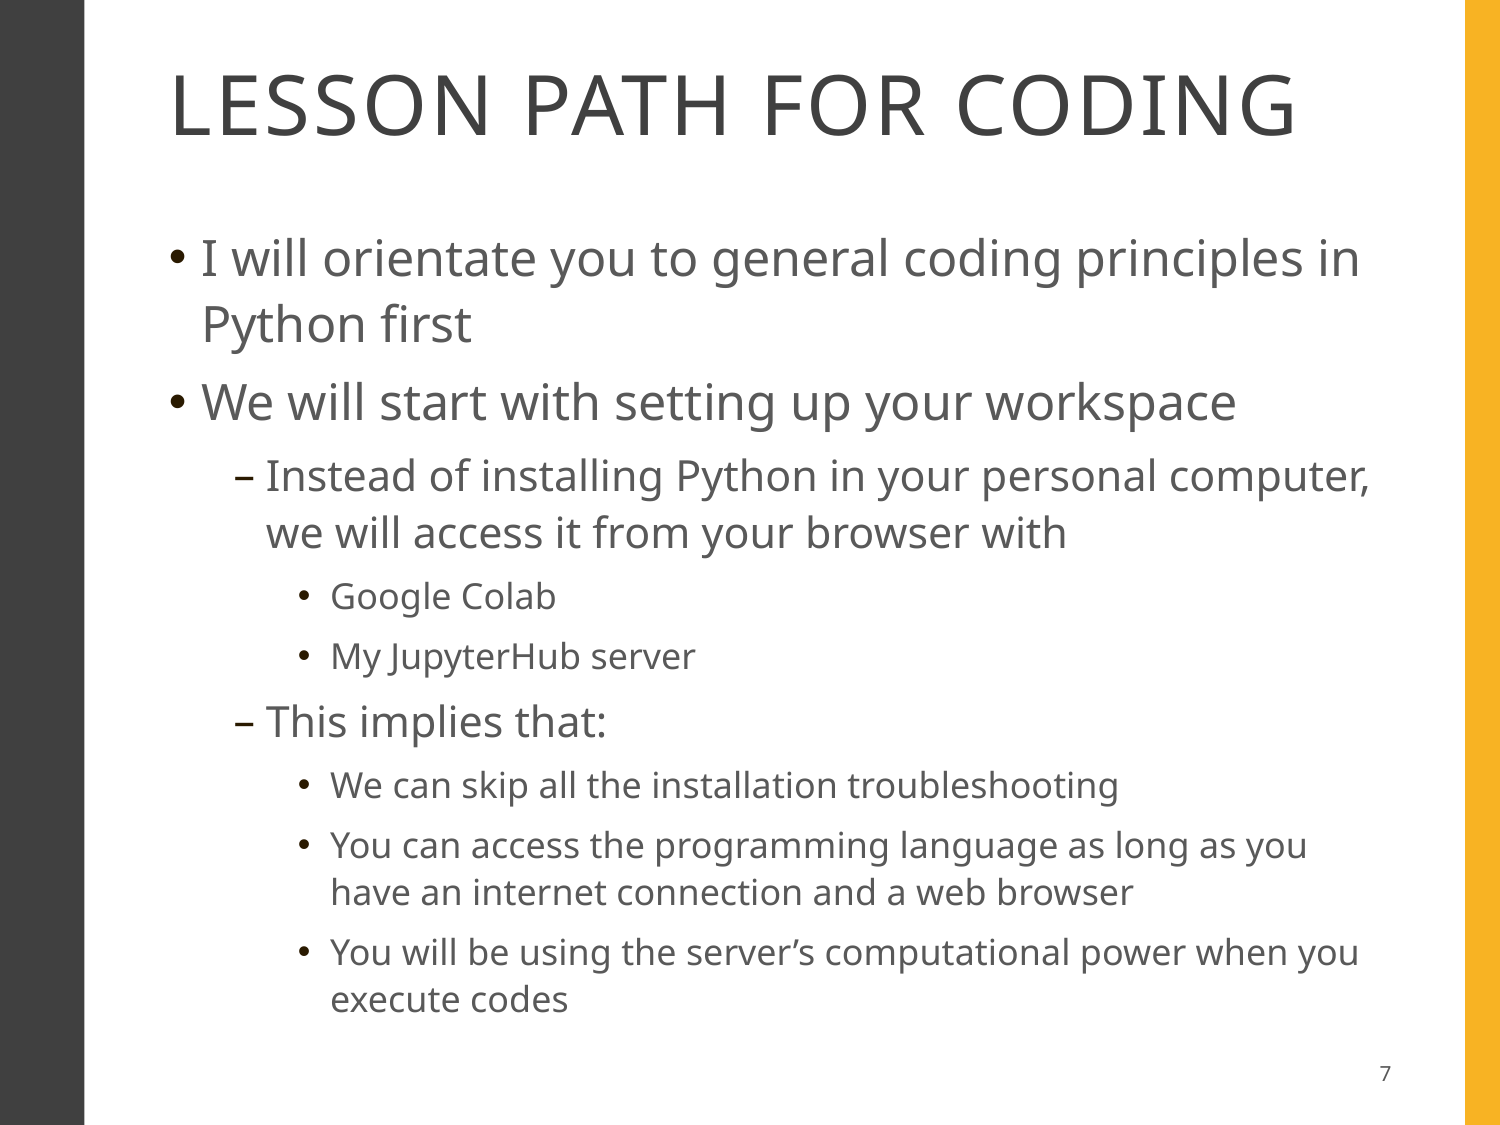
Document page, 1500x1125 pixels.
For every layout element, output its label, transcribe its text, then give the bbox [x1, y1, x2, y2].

slide_number 7 [1059, 1045, 1407, 1103]
list I will orientate you to general coding principles in Python first We will start with setting up your workspace Instead of installing Python in your personal computer, we will access it from your browser with Google Colab My JupyterHub server This implies that: We can skip all the installation troubleshooting You can access the programming language as long as you have an internet connection and a web browser You will be using the server’s computational power when you execute codes [154, 212, 1407, 1046]
title Lesson path for coding [154, 19, 1407, 199]
